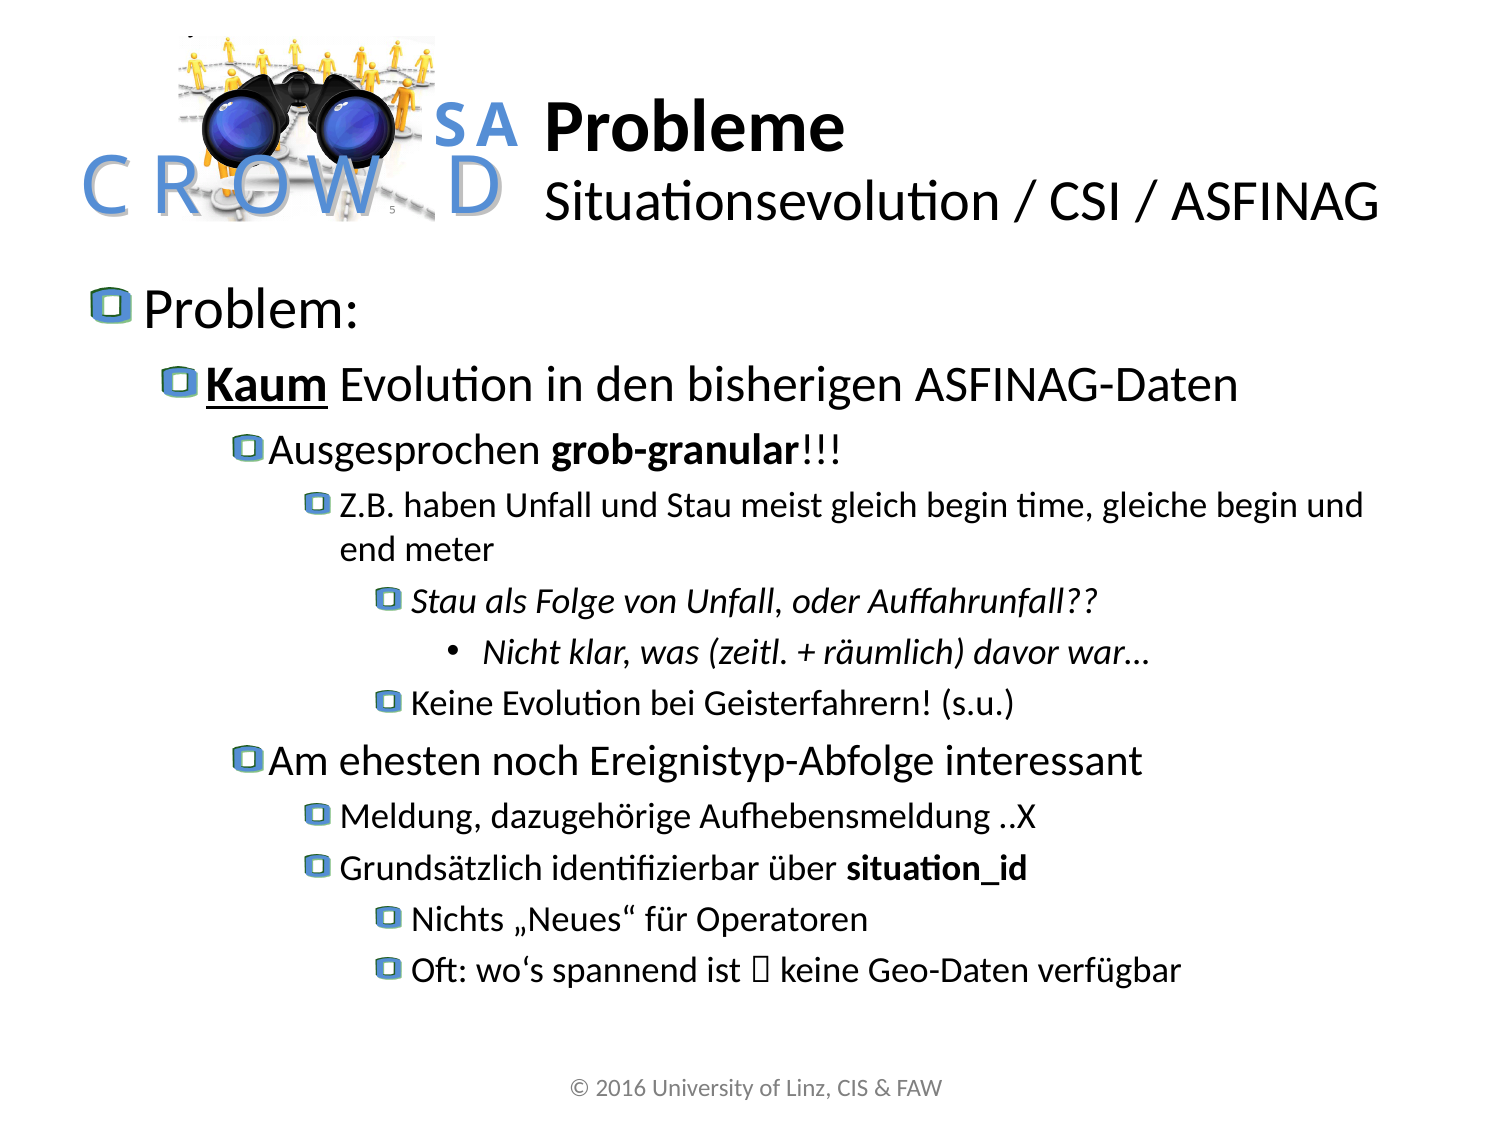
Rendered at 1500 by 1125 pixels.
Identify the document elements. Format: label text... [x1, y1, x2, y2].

picture [375, 905, 402, 929]
picture [90, 286, 132, 324]
picture [304, 853, 331, 878]
picture [375, 586, 402, 611]
picture [304, 802, 331, 826]
picture [232, 433, 264, 462]
picture [304, 491, 331, 515]
title Situationsevolution / CSI / ASFINAG [529, 152, 1425, 233]
list Problem: Kaum Evolution in den bisherigen ASFINAG-Daten Ausgesprochen grob-granular!!! Z.B. haben Unfall und Stau meist gleich begin time, gleiche begin und end meter Stau als Folge von Unfall, oder Auffahrunfall?? Nicht klar, was (zeitl. + räumlich) davor war… Keine Evolution bei Geisterfahrern! (s.u.) Am ehesten noch Ereignistyp-Abfolge interessant Meldung, dazugehörige Aufhebensmeldung ..X Grundsätzlich identifizierbar über situation_id Nichts „Neues“ für Operatoren Oft: wo‘s spannend ist  keine Geo-Daten verfügbar [75, 262, 1425, 1005]
picture [375, 956, 402, 980]
list Probleme [529, 68, 1500, 152]
picture [232, 744, 264, 773]
picture [161, 365, 198, 398]
picture [375, 689, 402, 713]
